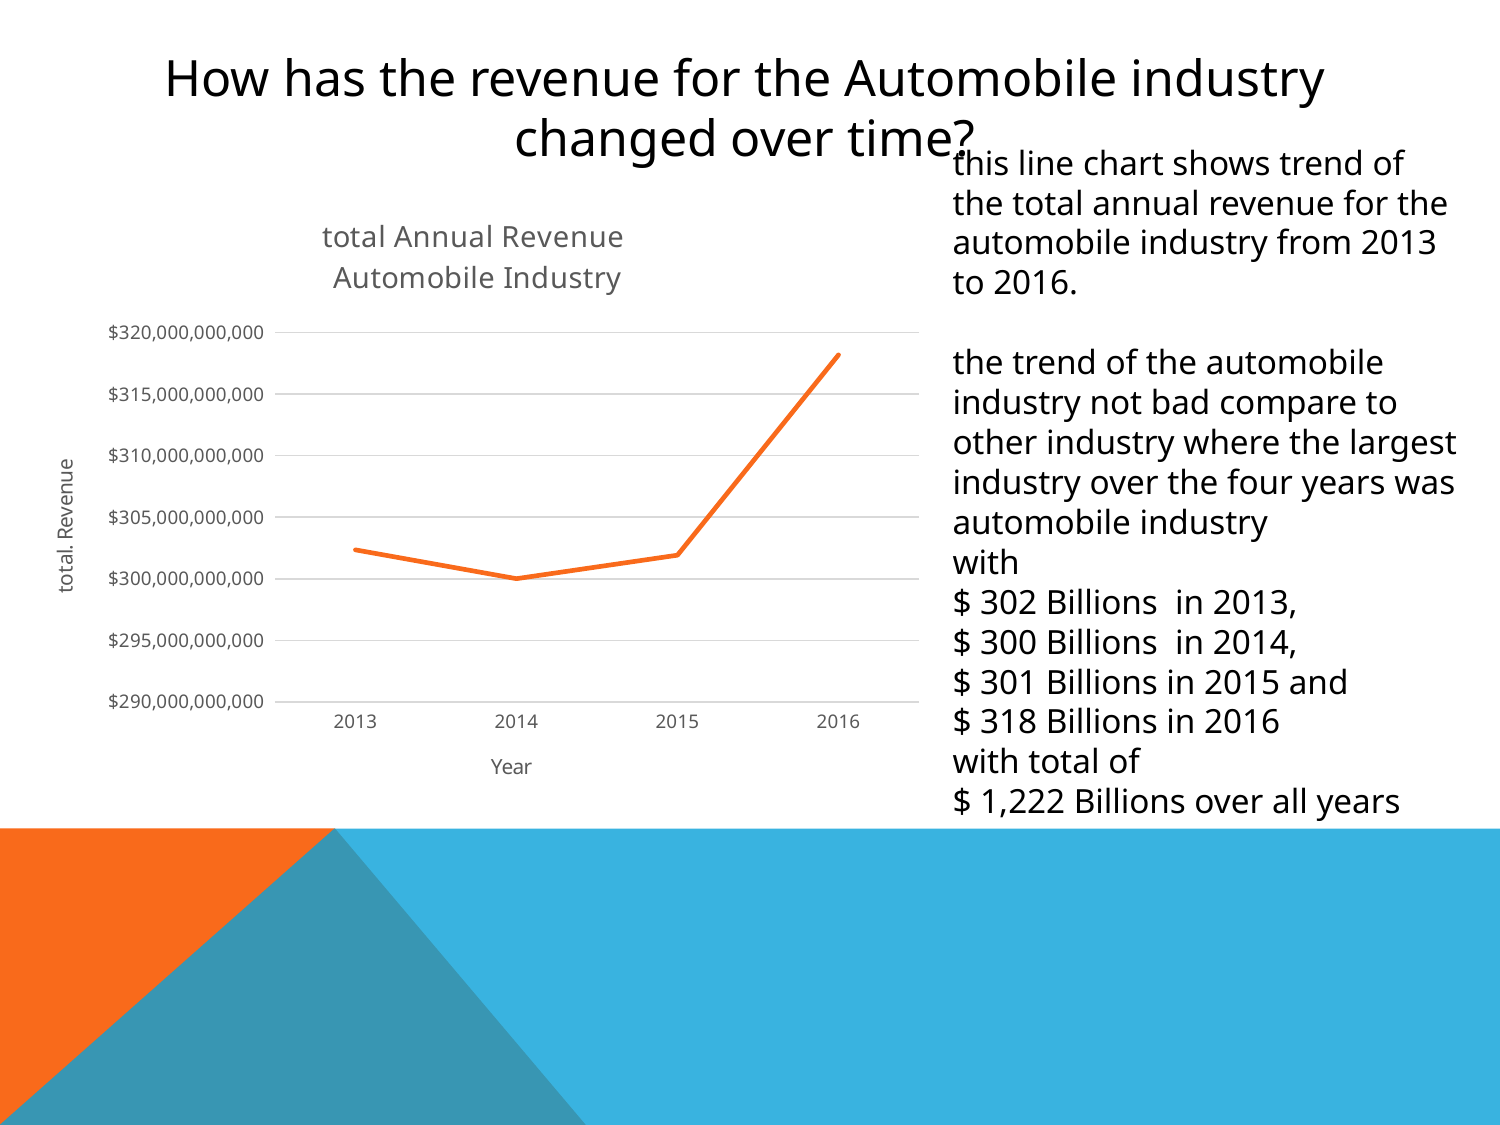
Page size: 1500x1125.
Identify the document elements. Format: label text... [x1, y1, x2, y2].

title How has the revenue for the Automobile industry changed over time? [62, 24, 1428, 186]
chart [17, 187, 938, 813]
text_box this line chart shows trend of the total annual revenue for the automobile industry from 2013 to 2016. the trend of the automobile industry not bad compare to other industry where the largest industry over the four years was automobile industry with $ 302 Billions in 2013, $ 300 Billions in 2014, $ 301 Billions in 2015 and $ 318 Billions in 2016 with total of $ 1,222 Billions over all years [937, 149, 1475, 813]
